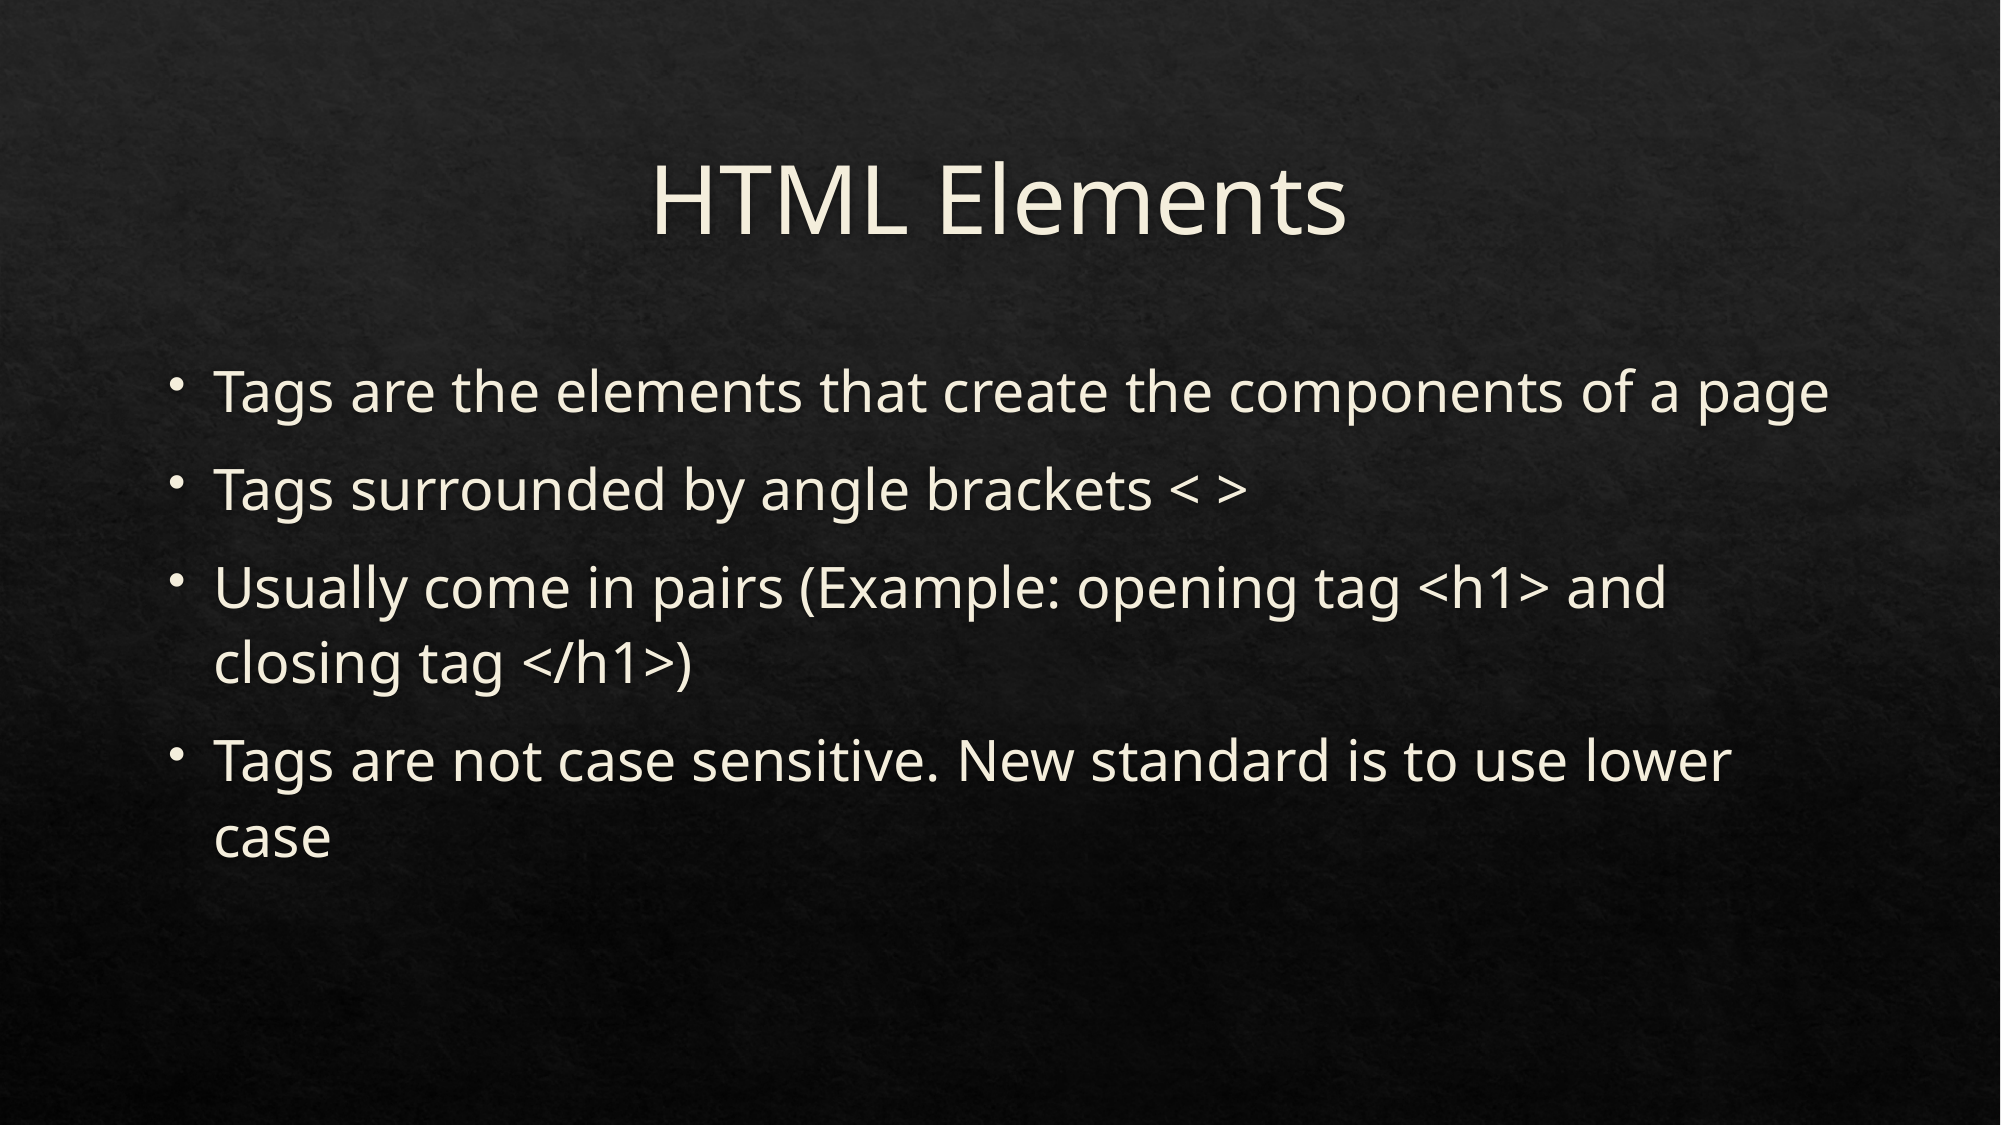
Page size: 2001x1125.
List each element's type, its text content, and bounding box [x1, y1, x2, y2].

list Tags are the elements that create the components of a page Tags surrounded by angle brackets < > Usually come in pairs (Example: opening tag <h1> and closing tag </h1>) Tags are not case sensitive. New standard is to use lower case [149, 340, 1849, 950]
title HTML Elements [149, 99, 1849, 307]
